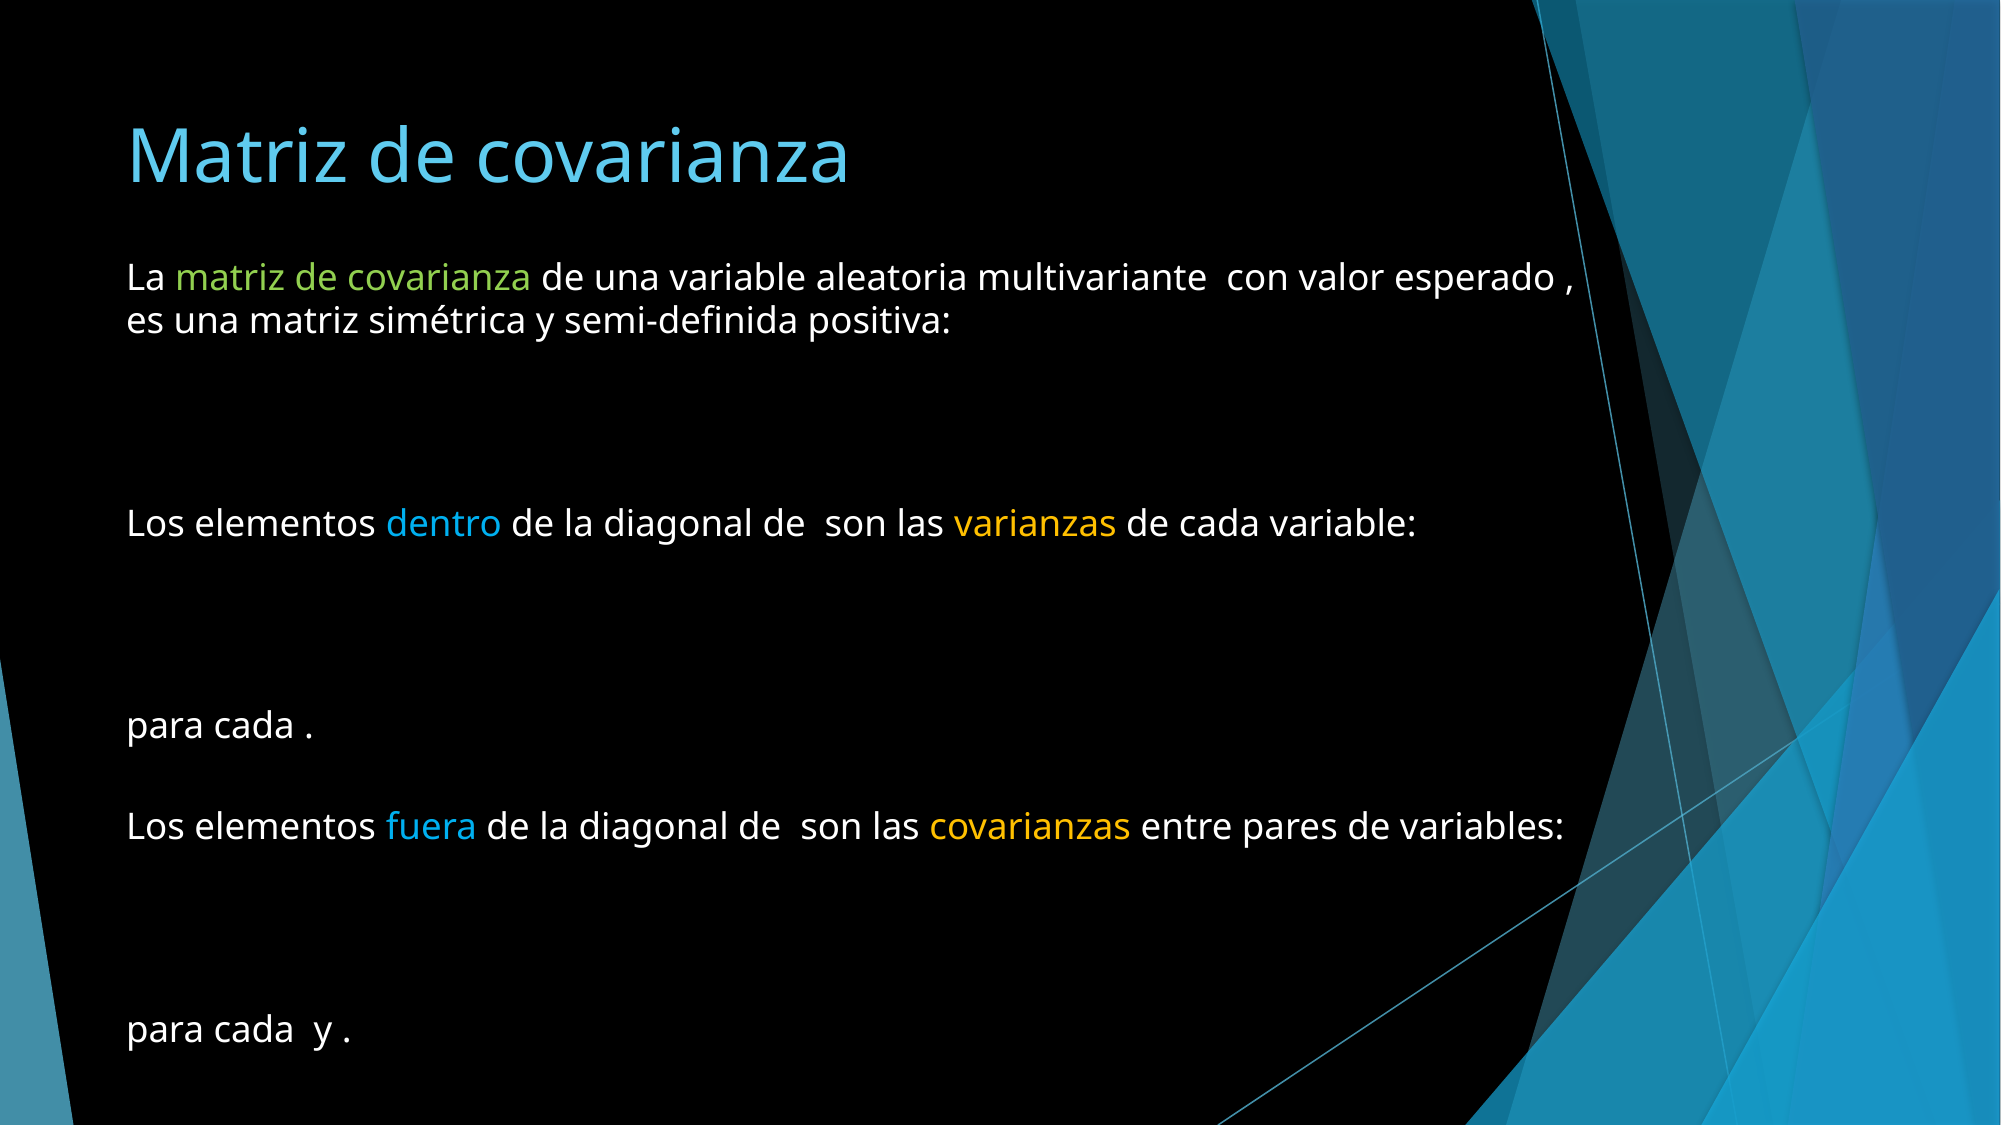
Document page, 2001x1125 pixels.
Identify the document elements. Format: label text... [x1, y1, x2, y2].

title Matriz de covarianza [111, 99, 1522, 227]
